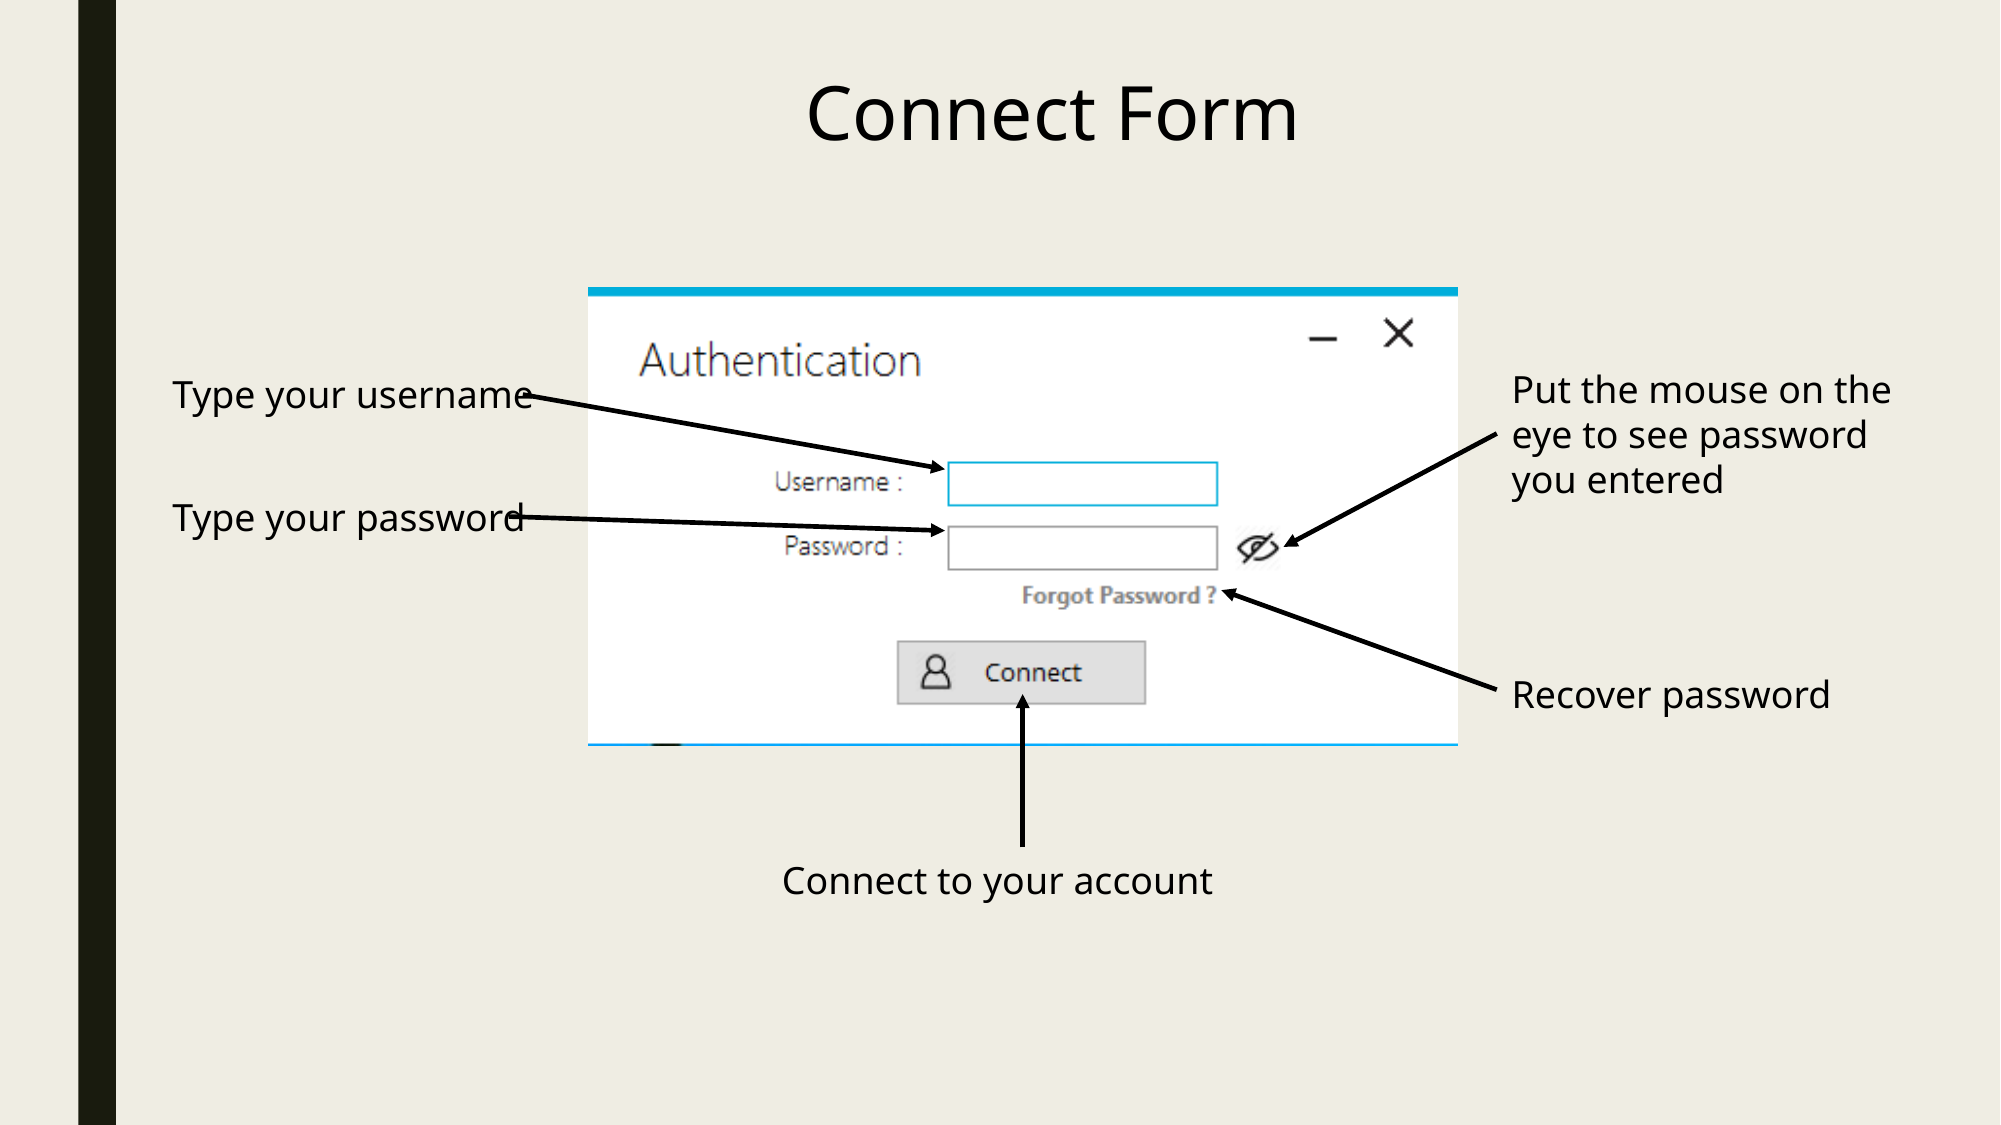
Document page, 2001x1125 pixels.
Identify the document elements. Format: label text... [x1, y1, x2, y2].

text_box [522, 394, 945, 470]
text_box Connect to your account [767, 849, 1284, 910]
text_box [1221, 590, 1497, 690]
text_box Type your password [157, 486, 588, 546]
text_box Recover password [1496, 663, 1928, 724]
text_box Put the mouse on the eye to see password you entered [1496, 358, 1928, 509]
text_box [1283, 434, 1497, 547]
text_box Type your username [157, 363, 588, 424]
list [588, 287, 1458, 746]
text_box Connect Form [790, 57, 1365, 163]
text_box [508, 516, 945, 531]
